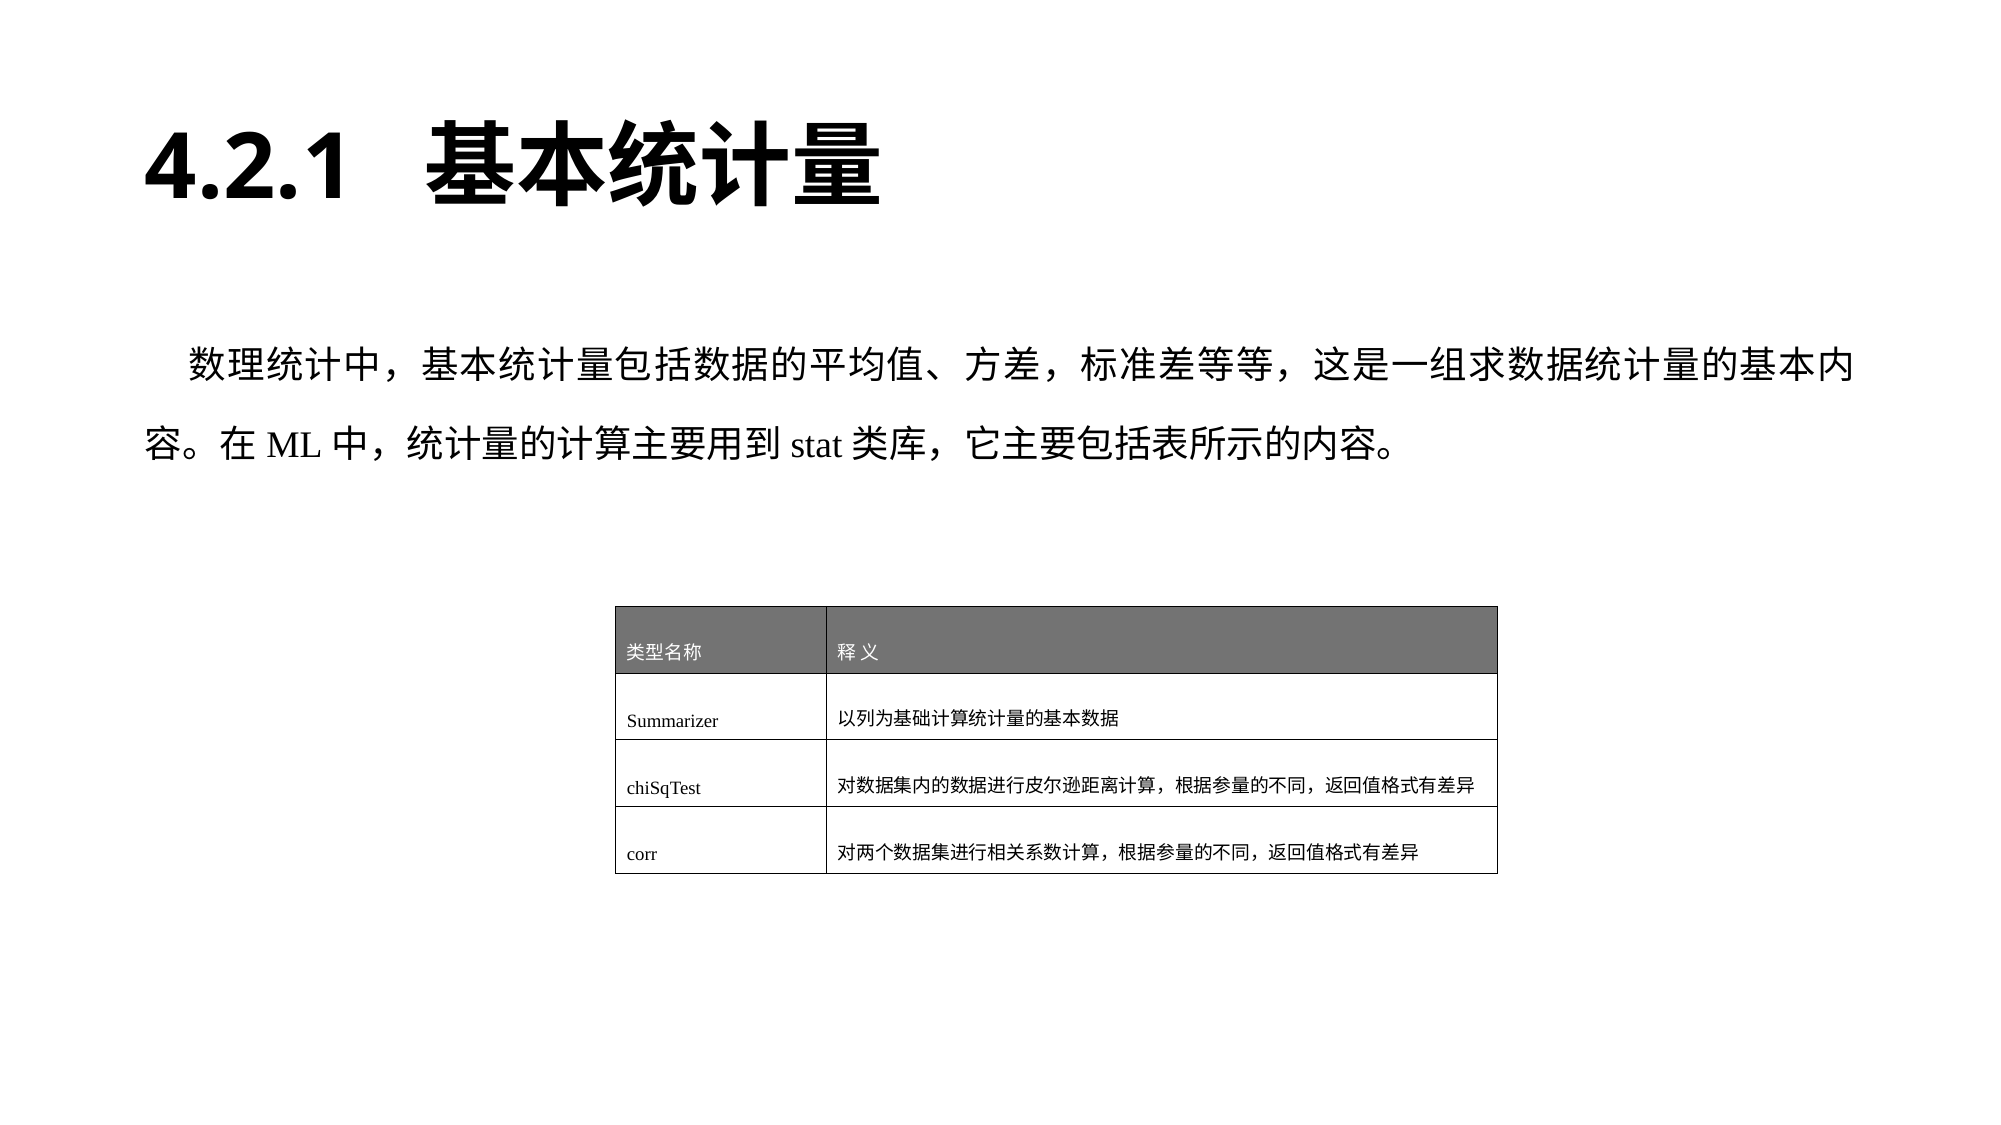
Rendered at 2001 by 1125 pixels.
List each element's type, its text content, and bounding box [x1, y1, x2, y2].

table_cell corr [616, 807, 826, 873]
table_header 释 义 [827, 607, 1497, 673]
title 4.2.1 基本统计量 [136, 59, 1863, 278]
table_cell 以列为基础计算统计量的基本数据 [827, 674, 1497, 739]
list 数理统计中，基本统计量包括数据的平均值、方差，标准差等等，这是一组求数据统计量的基本内容。在ML中，统计量的计算主要用到stat类库，它主要包括表所示的内容。 [136, 298, 1863, 565]
table_cell 对两个数据集进行相关系数计算，根据参量的不同，返回值格式有差异 [827, 807, 1497, 873]
table_header 类型名称 [616, 607, 826, 673]
table_cell chiSqTest [616, 740, 826, 806]
table_cell 对数据集内的数据进行皮尔逊距离计算，根据参量的不同，返回值格式有差异 [827, 740, 1497, 806]
table_cell Summarizer [616, 674, 826, 739]
